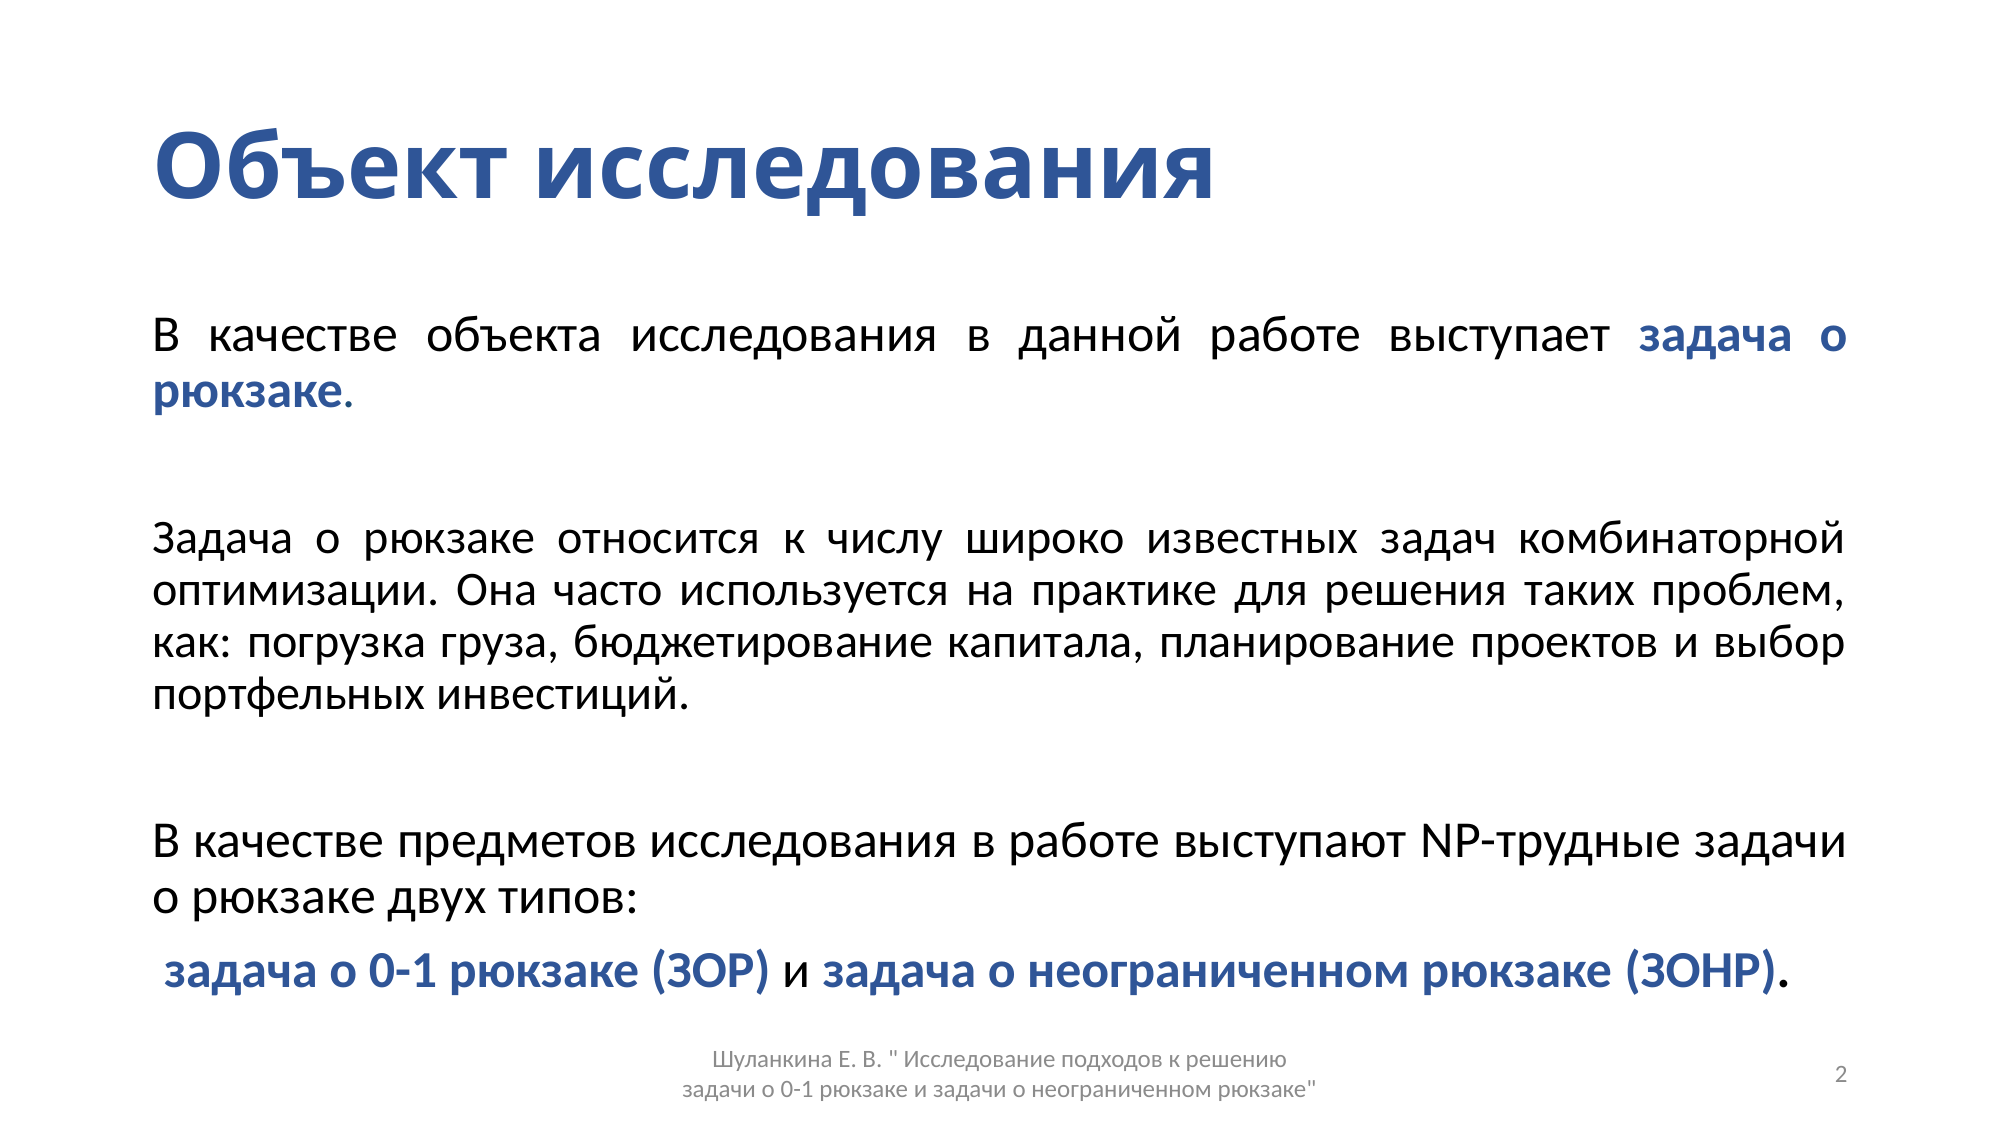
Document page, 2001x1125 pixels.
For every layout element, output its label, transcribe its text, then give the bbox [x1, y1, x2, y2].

slide_number 2 [1412, 1042, 1863, 1103]
list В качестве объекта исследования в данной работе выступает задача о рюкзаке. Задача о рюкзаке относится к числу широко известных задач комбинаторной оптимизации. Она часто используется на практике для решения таких проблем, как: погрузка груза, бюджетирование капитала, планирование проектов и выбор портфельных инвестиций. В качестве предметов исследования в работе выступают NP-трудные задачи о рюкзаке двух типов: задача о 0-1 рюкзаке (ЗОР) и задача о неограниченном рюкзаке (ЗОНР). [137, 299, 1863, 1014]
title Объект исследования [137, 59, 1863, 278]
footer Шуланкина Е. В. " Исследование подходов к решению задачи о 0-1 рюкзаке и задачи о неограниченном рюкзаке" [662, 1042, 1338, 1103]
